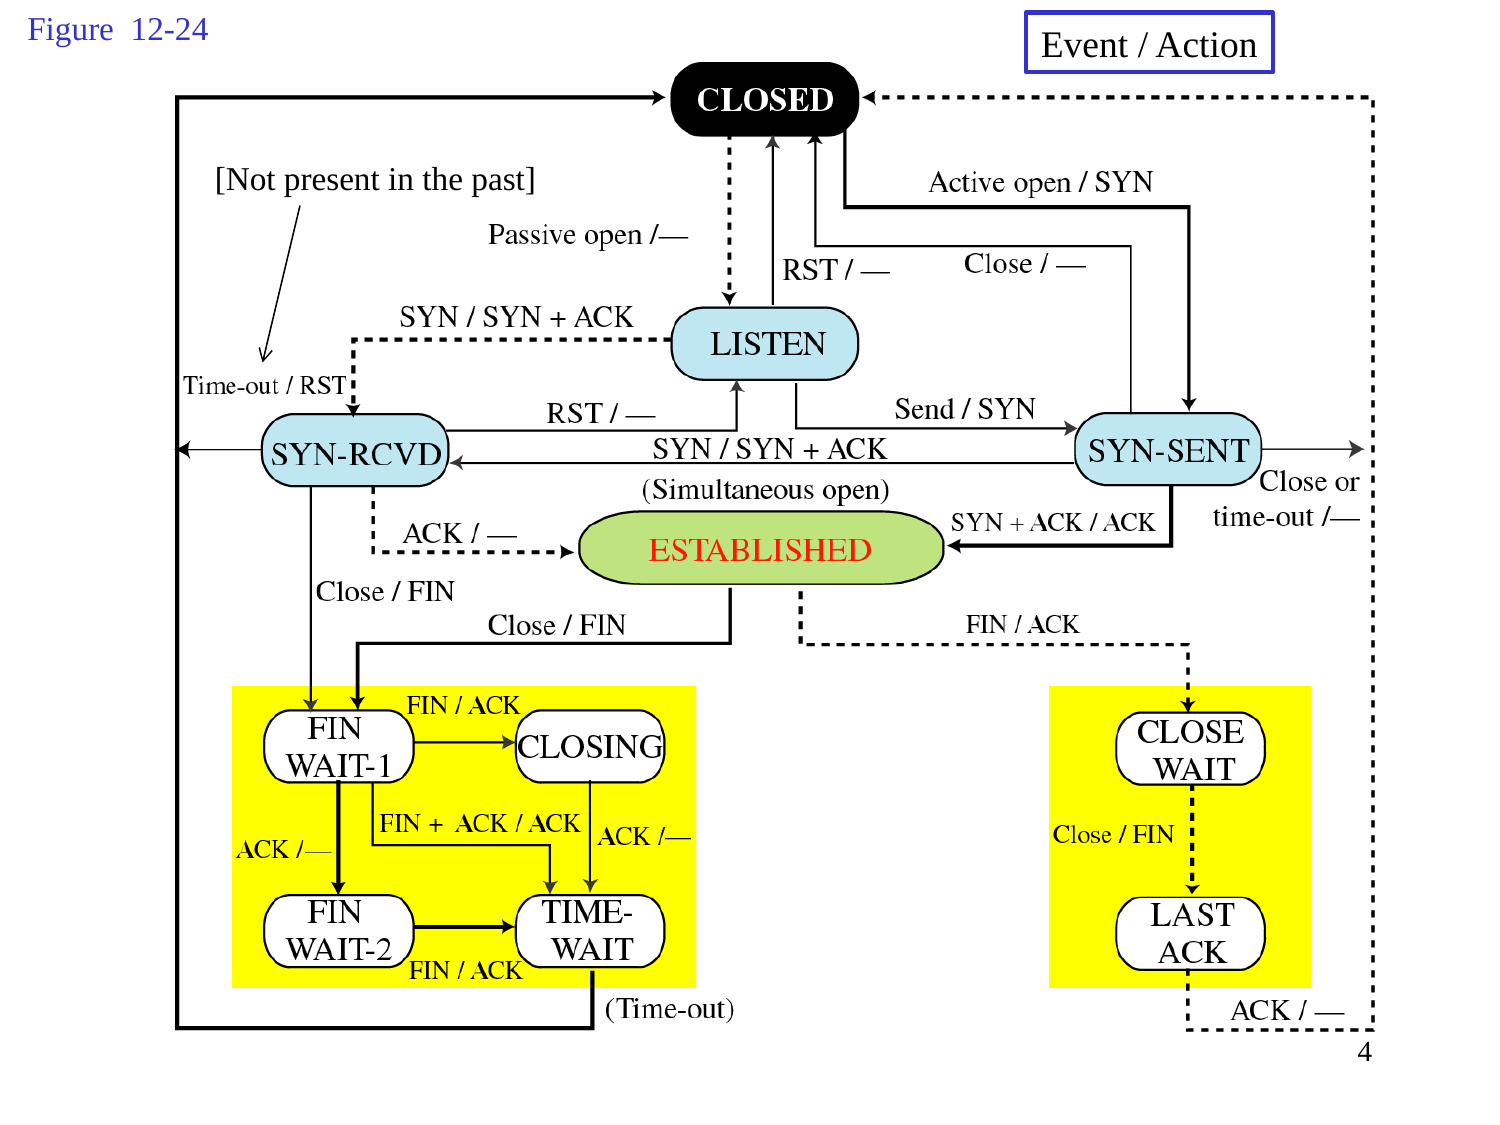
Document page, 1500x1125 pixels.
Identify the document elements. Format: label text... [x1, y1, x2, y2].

text_box Figure 12-24 [12, 0, 278, 55]
slide_number 4 [1074, 1024, 1388, 1101]
picture [174, 62, 1376, 1032]
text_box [262, 205, 301, 363]
text_box Event / Action [1024, 10, 1275, 60]
